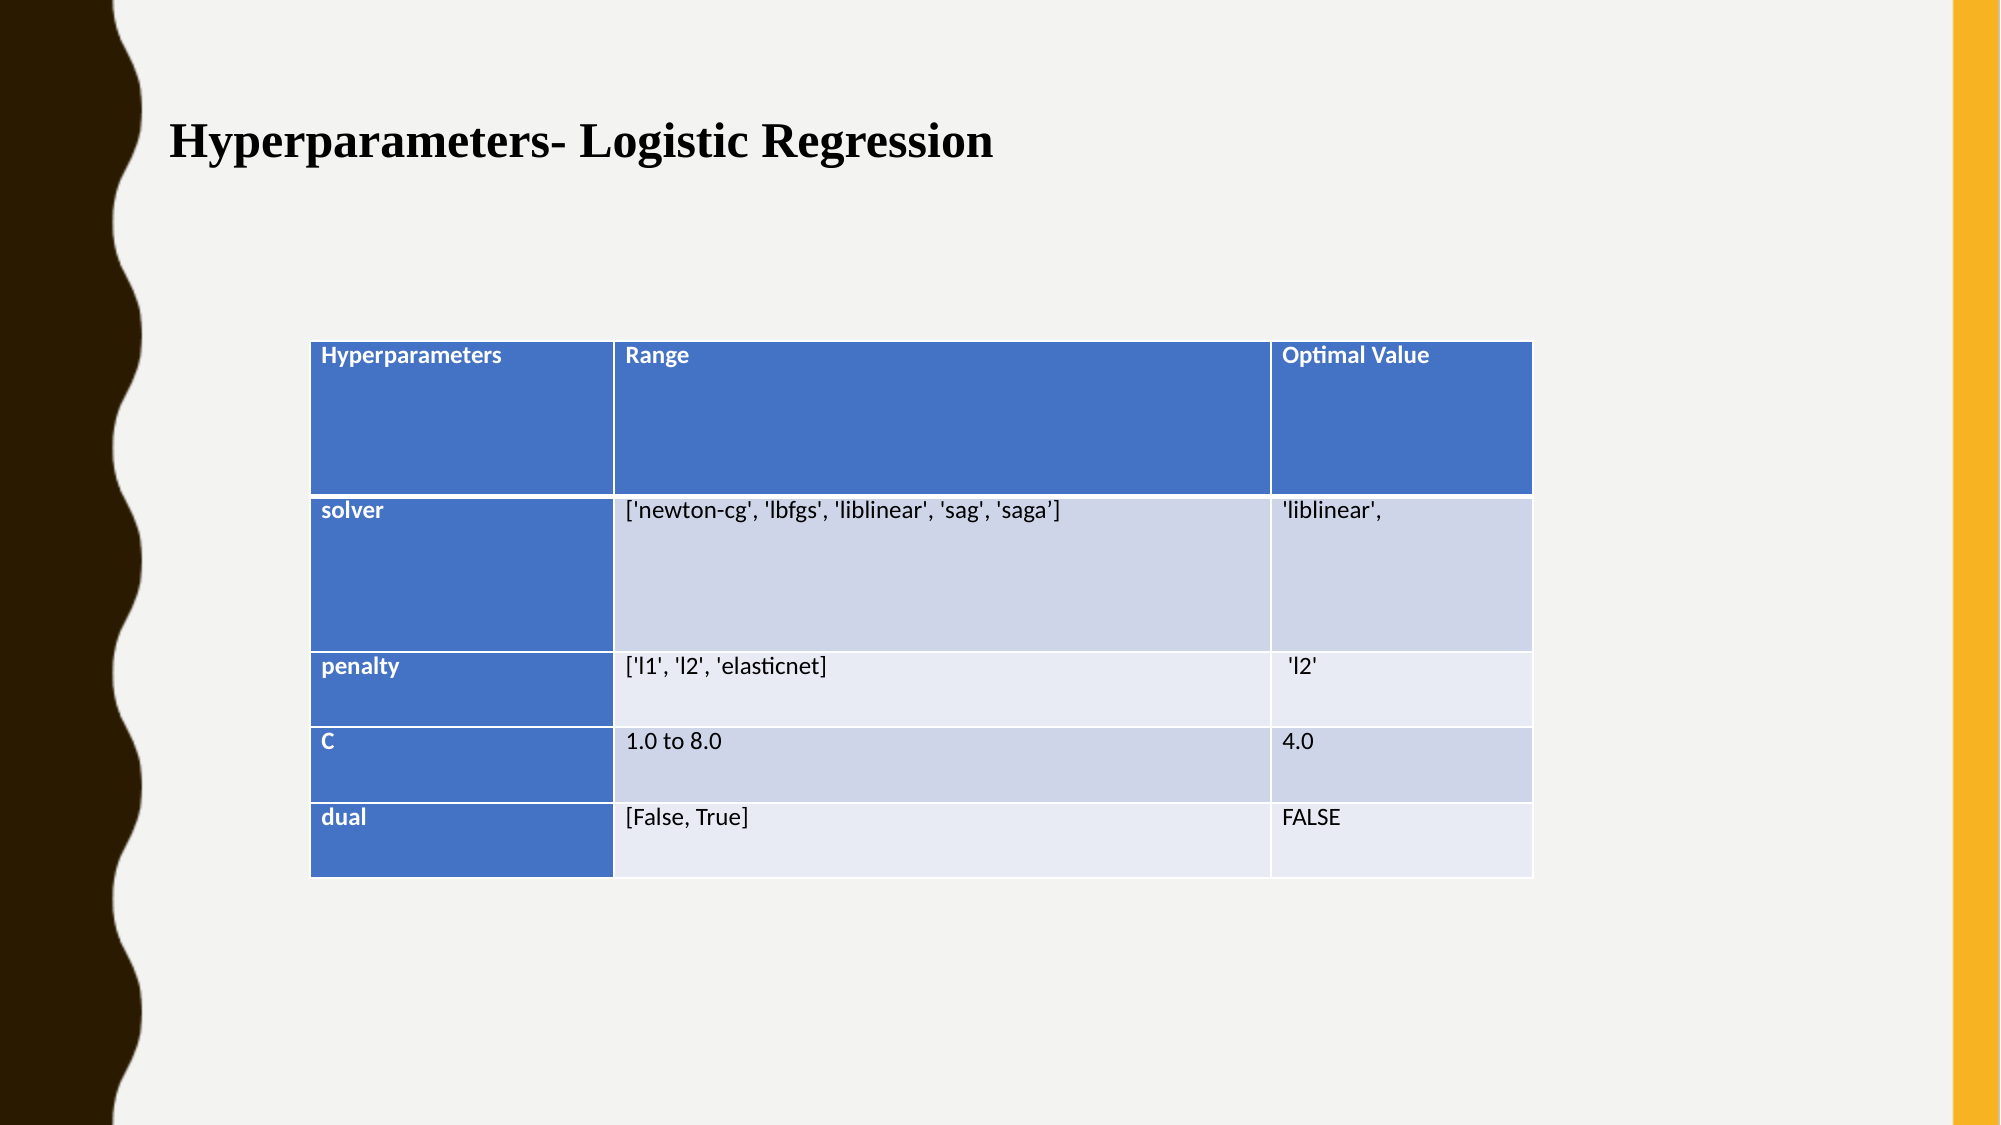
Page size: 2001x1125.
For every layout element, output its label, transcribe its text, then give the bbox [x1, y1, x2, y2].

table_cell solver [311, 499, 613, 651]
table_cell C [311, 728, 613, 802]
table_cell dual [311, 804, 613, 877]
table_cell ['l1', 'l2', 'elasticnet] [615, 653, 1270, 726]
table_cell 'liblinear', [1272, 499, 1532, 651]
table_cell 4.0 [1272, 728, 1532, 802]
table_header Range [615, 342, 1270, 494]
table_cell ['newton-cg', 'lbfgs', 'liblinear', 'sag', 'saga’] [615, 499, 1270, 651]
table_header Optimal Value [1272, 342, 1532, 494]
picture [0, 0, 2001, 1125]
table_cell FALSE [1272, 804, 1532, 877]
title Hyperparameters- Logistic Regression [154, 55, 1863, 212]
table_cell penalty [311, 653, 613, 726]
table_header Hyperparameters [311, 342, 613, 494]
table_cell 'l2' [1272, 653, 1532, 726]
table_cell [False, True] [615, 804, 1270, 877]
table_cell 1.0 to 8.0 [615, 728, 1270, 802]
